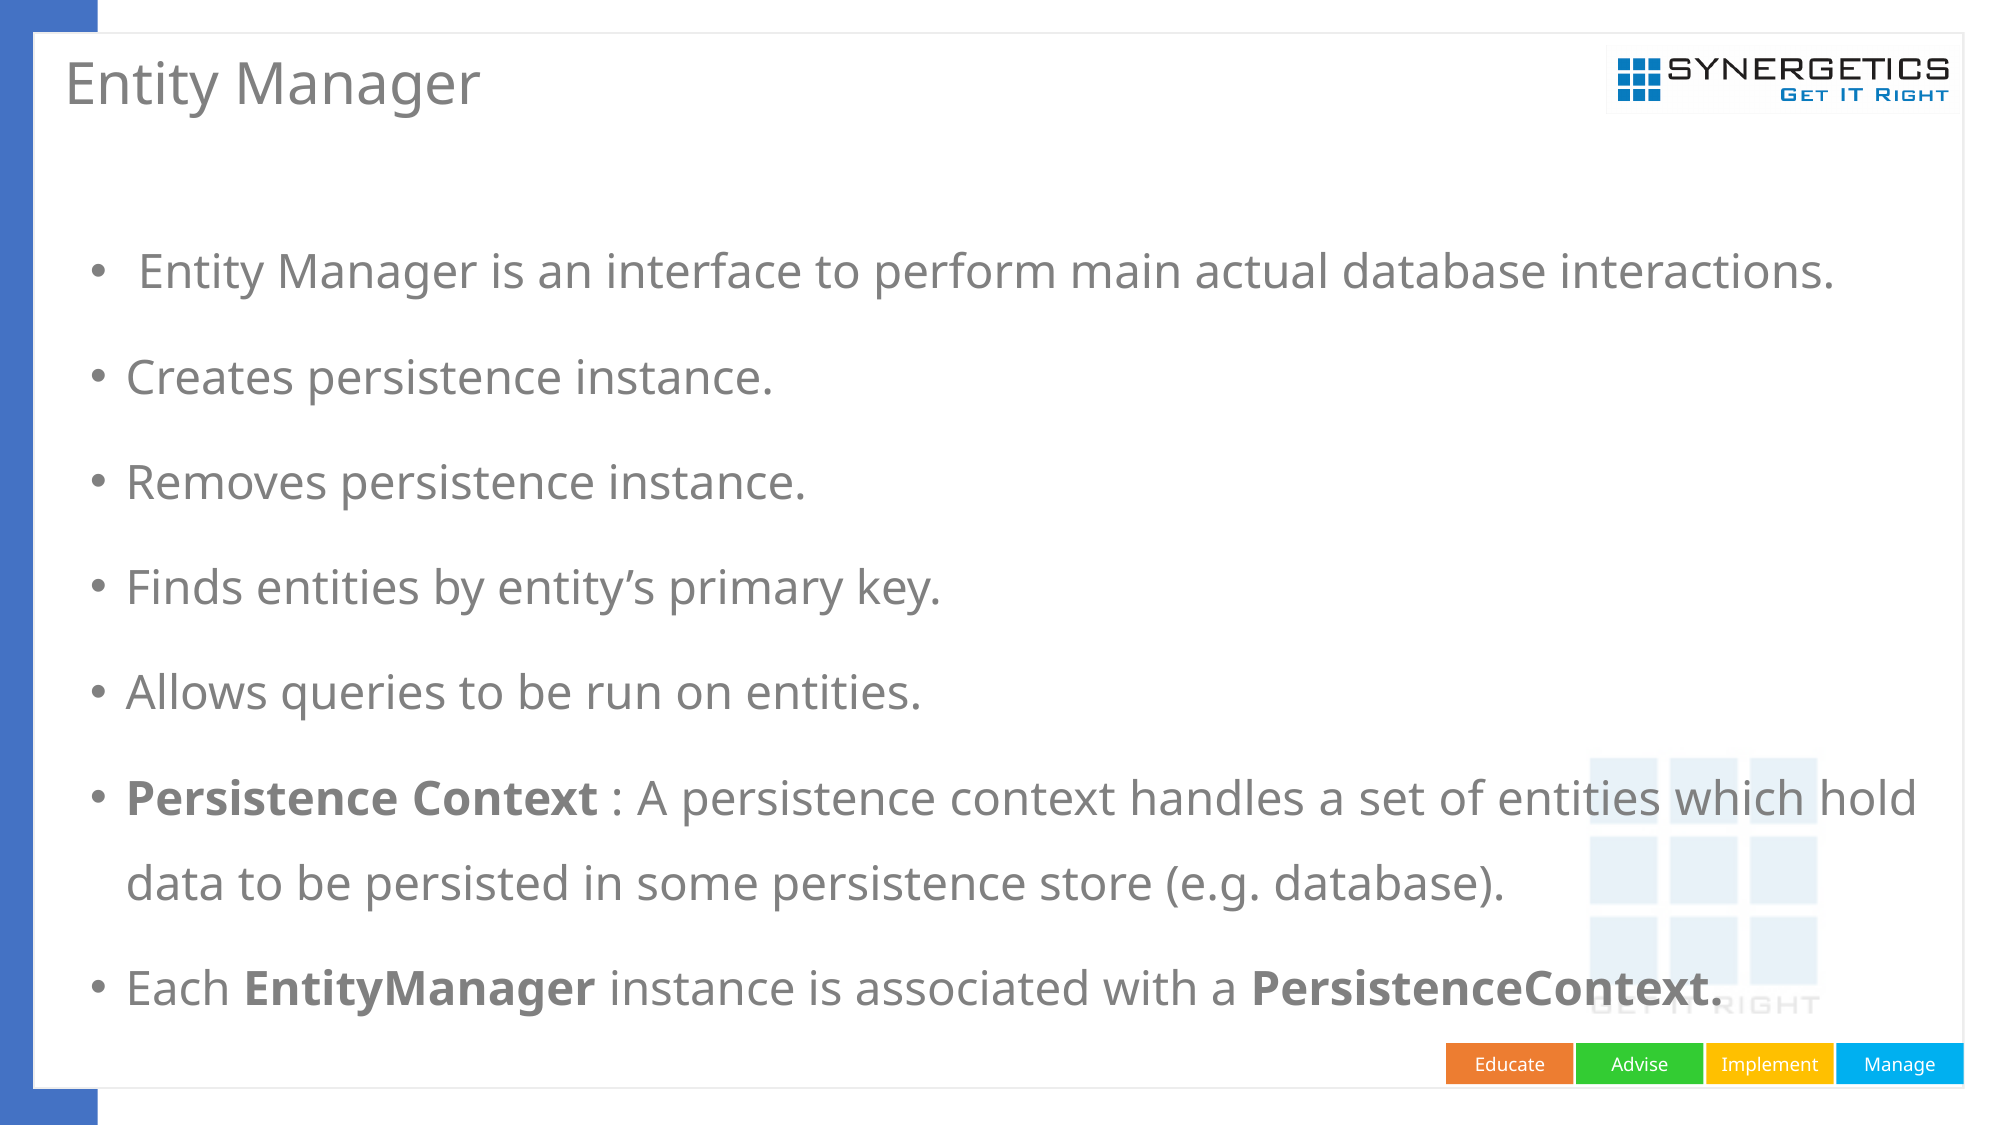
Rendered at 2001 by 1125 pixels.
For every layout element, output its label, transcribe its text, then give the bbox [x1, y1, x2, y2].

picture [1606, 45, 1960, 114]
title Entity Manager [49, 19, 1598, 151]
list Entity Manager is an interface to perform main actual database interactions. Creates persistence instance. Removes persistence instance. Finds entities by entity’s primary key. Allows queries to be run on entities. Persistence Context : A persistence context handles a set of entities which hold data to be persisted in some persistence store (e.g. database). Each EntityManager instance is associated with a PersistenceContext. [75, 205, 1935, 1035]
